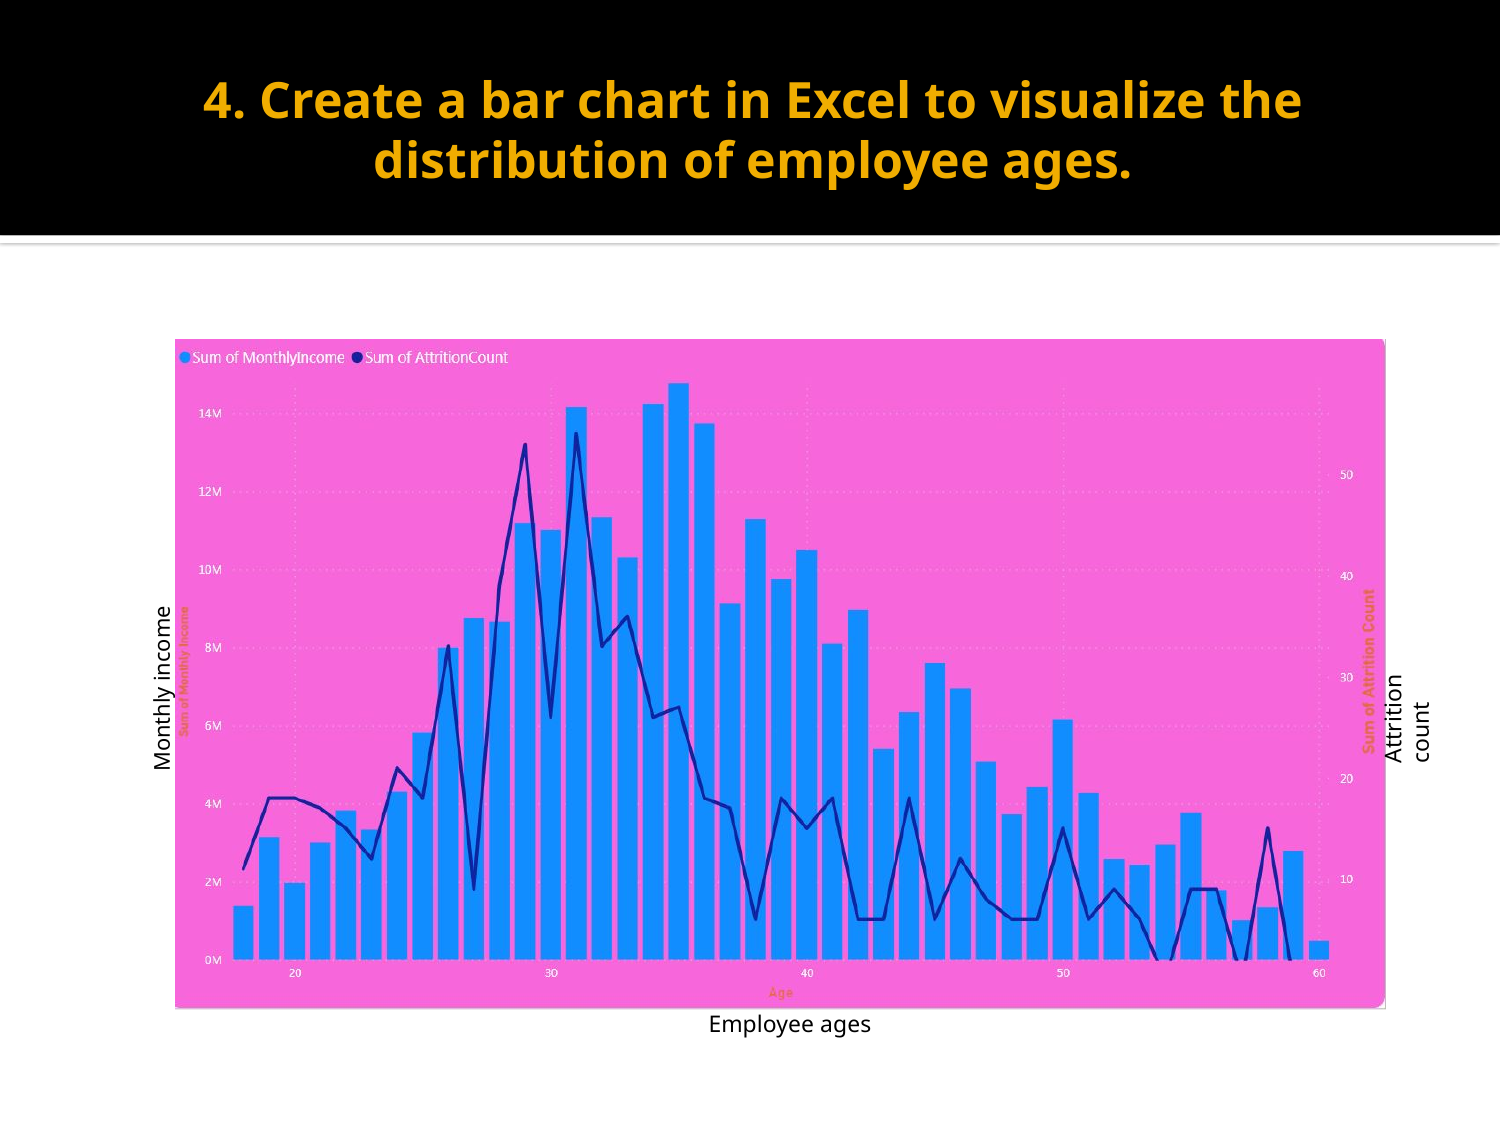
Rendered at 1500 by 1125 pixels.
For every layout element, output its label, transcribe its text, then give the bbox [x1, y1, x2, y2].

text_box Monthly income [140, 445, 169, 787]
title 4. Create a bar chart in Excel to visualize the distribution of employee ages. [75, 25, 1425, 231]
text_box Employee ages [597, 1019, 938, 1046]
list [175, 339, 1386, 1010]
text_box Attrition count [1390, 597, 1441, 779]
